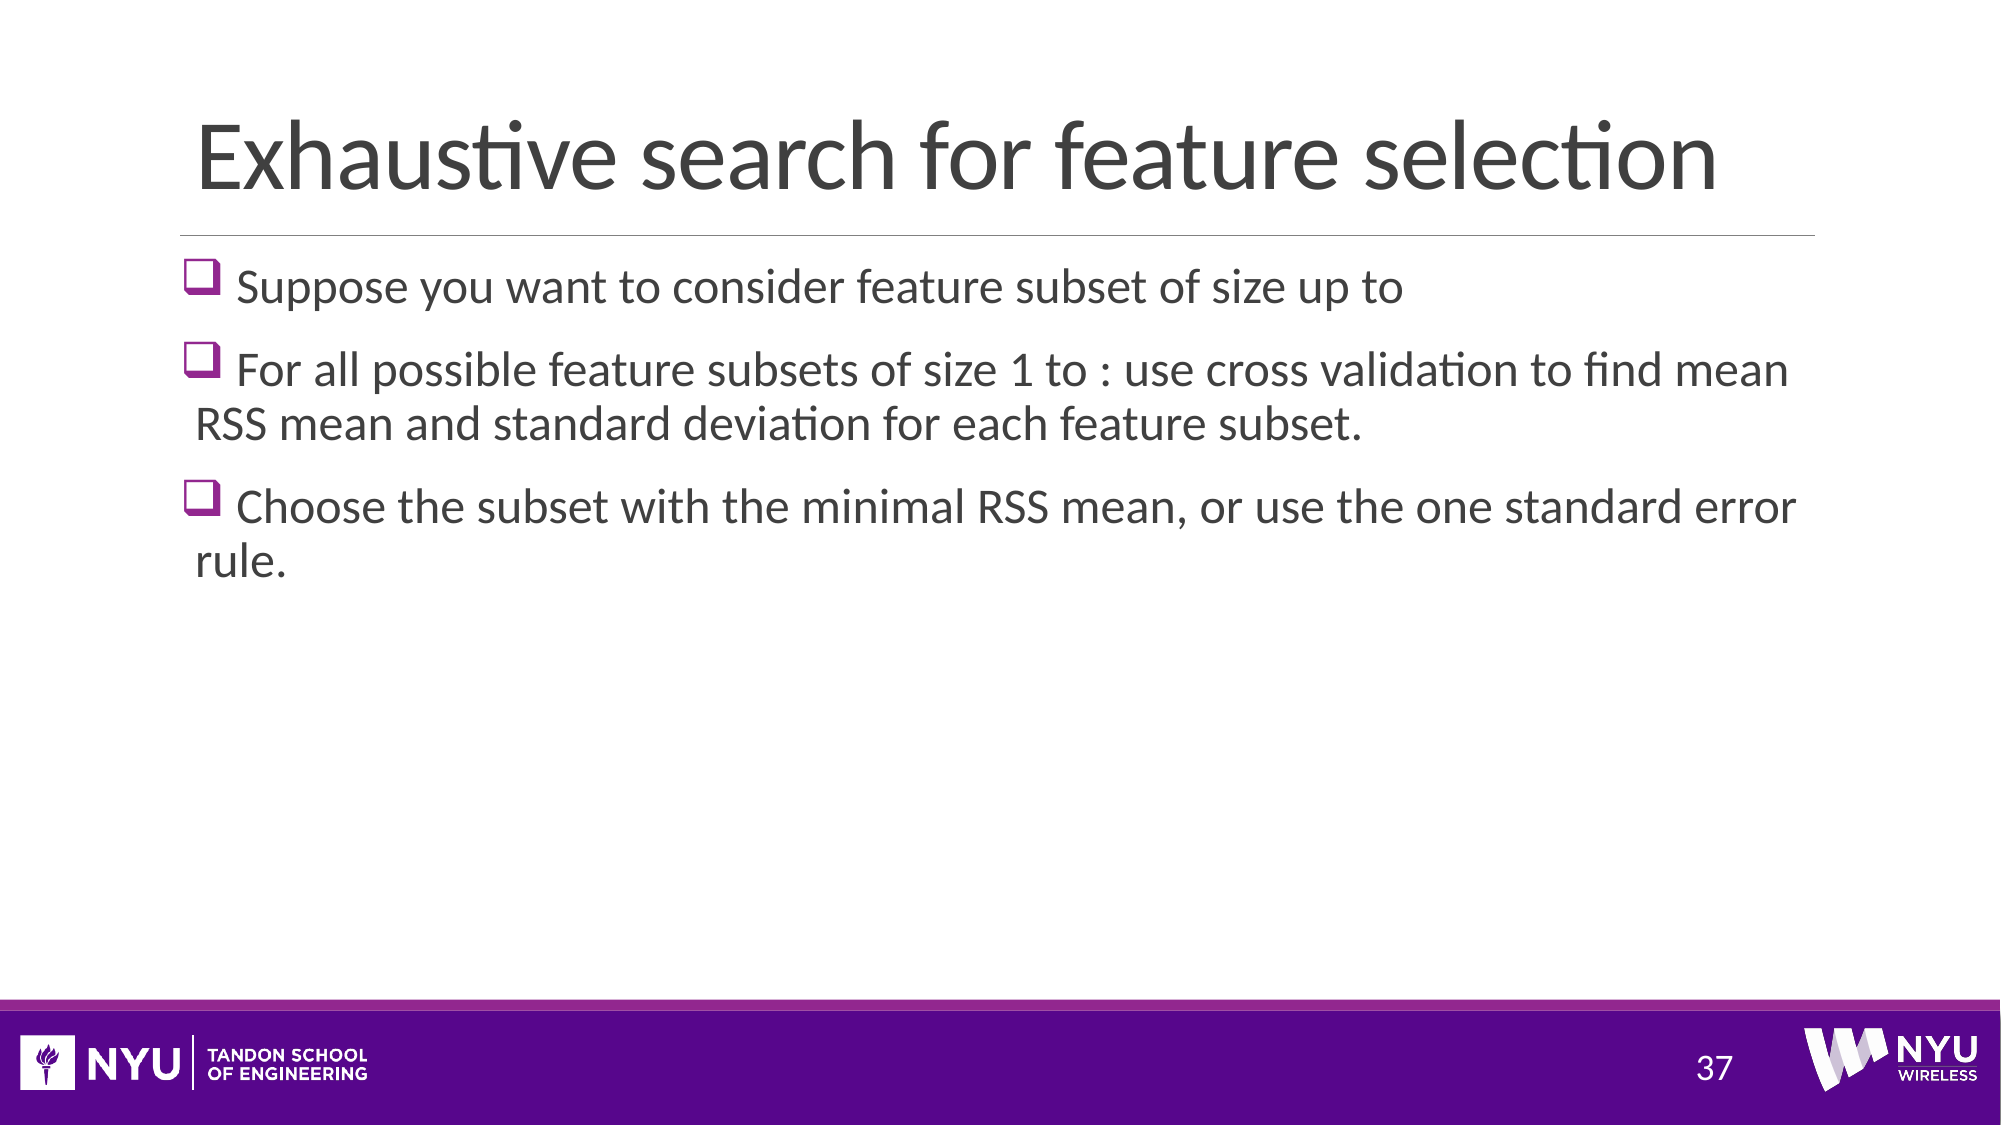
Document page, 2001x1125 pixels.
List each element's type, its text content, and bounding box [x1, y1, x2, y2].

title Exhaustive search for feature selection [180, 47, 1830, 218]
slide_number 37 [1533, 1035, 1749, 1096]
